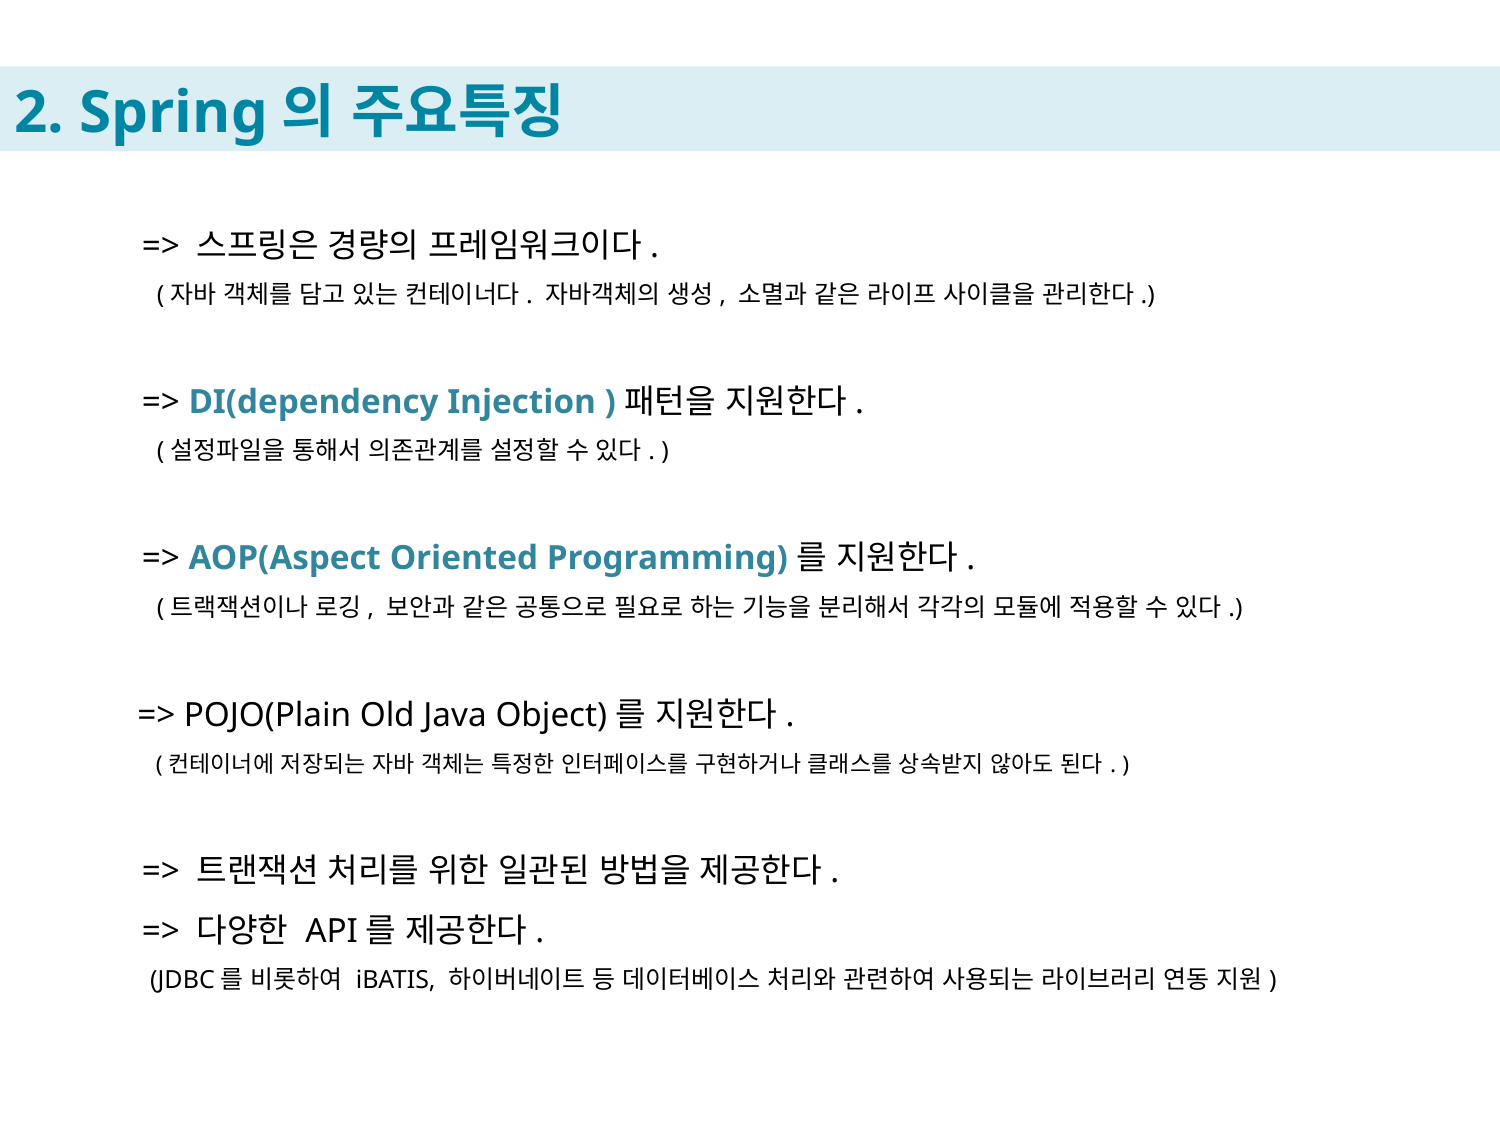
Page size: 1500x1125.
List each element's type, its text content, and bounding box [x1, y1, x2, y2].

list => 스프링은 경량의 프레임워크이다. (자바 객체를 담고 있는 컨테이너다. 자바객체의 생성, 소멸과 같은 라이프 사이클을 관리한다.) => DI(dependency Injection )패턴을 지원한다. (설정파일을 통해서 의존관계를 설정할 수 있다. ) => AOP(Aspect Oriented Programming)를 지원한다. (트랙잭션이나 로깅, 보안과 같은 공통으로 필요로 하는 기능을 분리해서 각각의 모듈에 적용할 수 있다.) => POJO(Plain Old Java Object)를 지원한다. (컨테이너에 저장되는 자바 객체는 특정한 인터페이스를 구현하거나 클래스를 상속받지 않아도 된다. ) => 트랜잭션 처리를 위한 일관된 방법을 제공한다. => 다양한 API를 제공한다. (JDBC를 비롯하여 iBATIS, 하이버네이트 등 데이터베이스 처리와 관련하여 사용되는 라이브러리 연동 지원) [53, 196, 1404, 1035]
text_box 2. Spring의 주요특징 [0, 66, 1500, 152]
